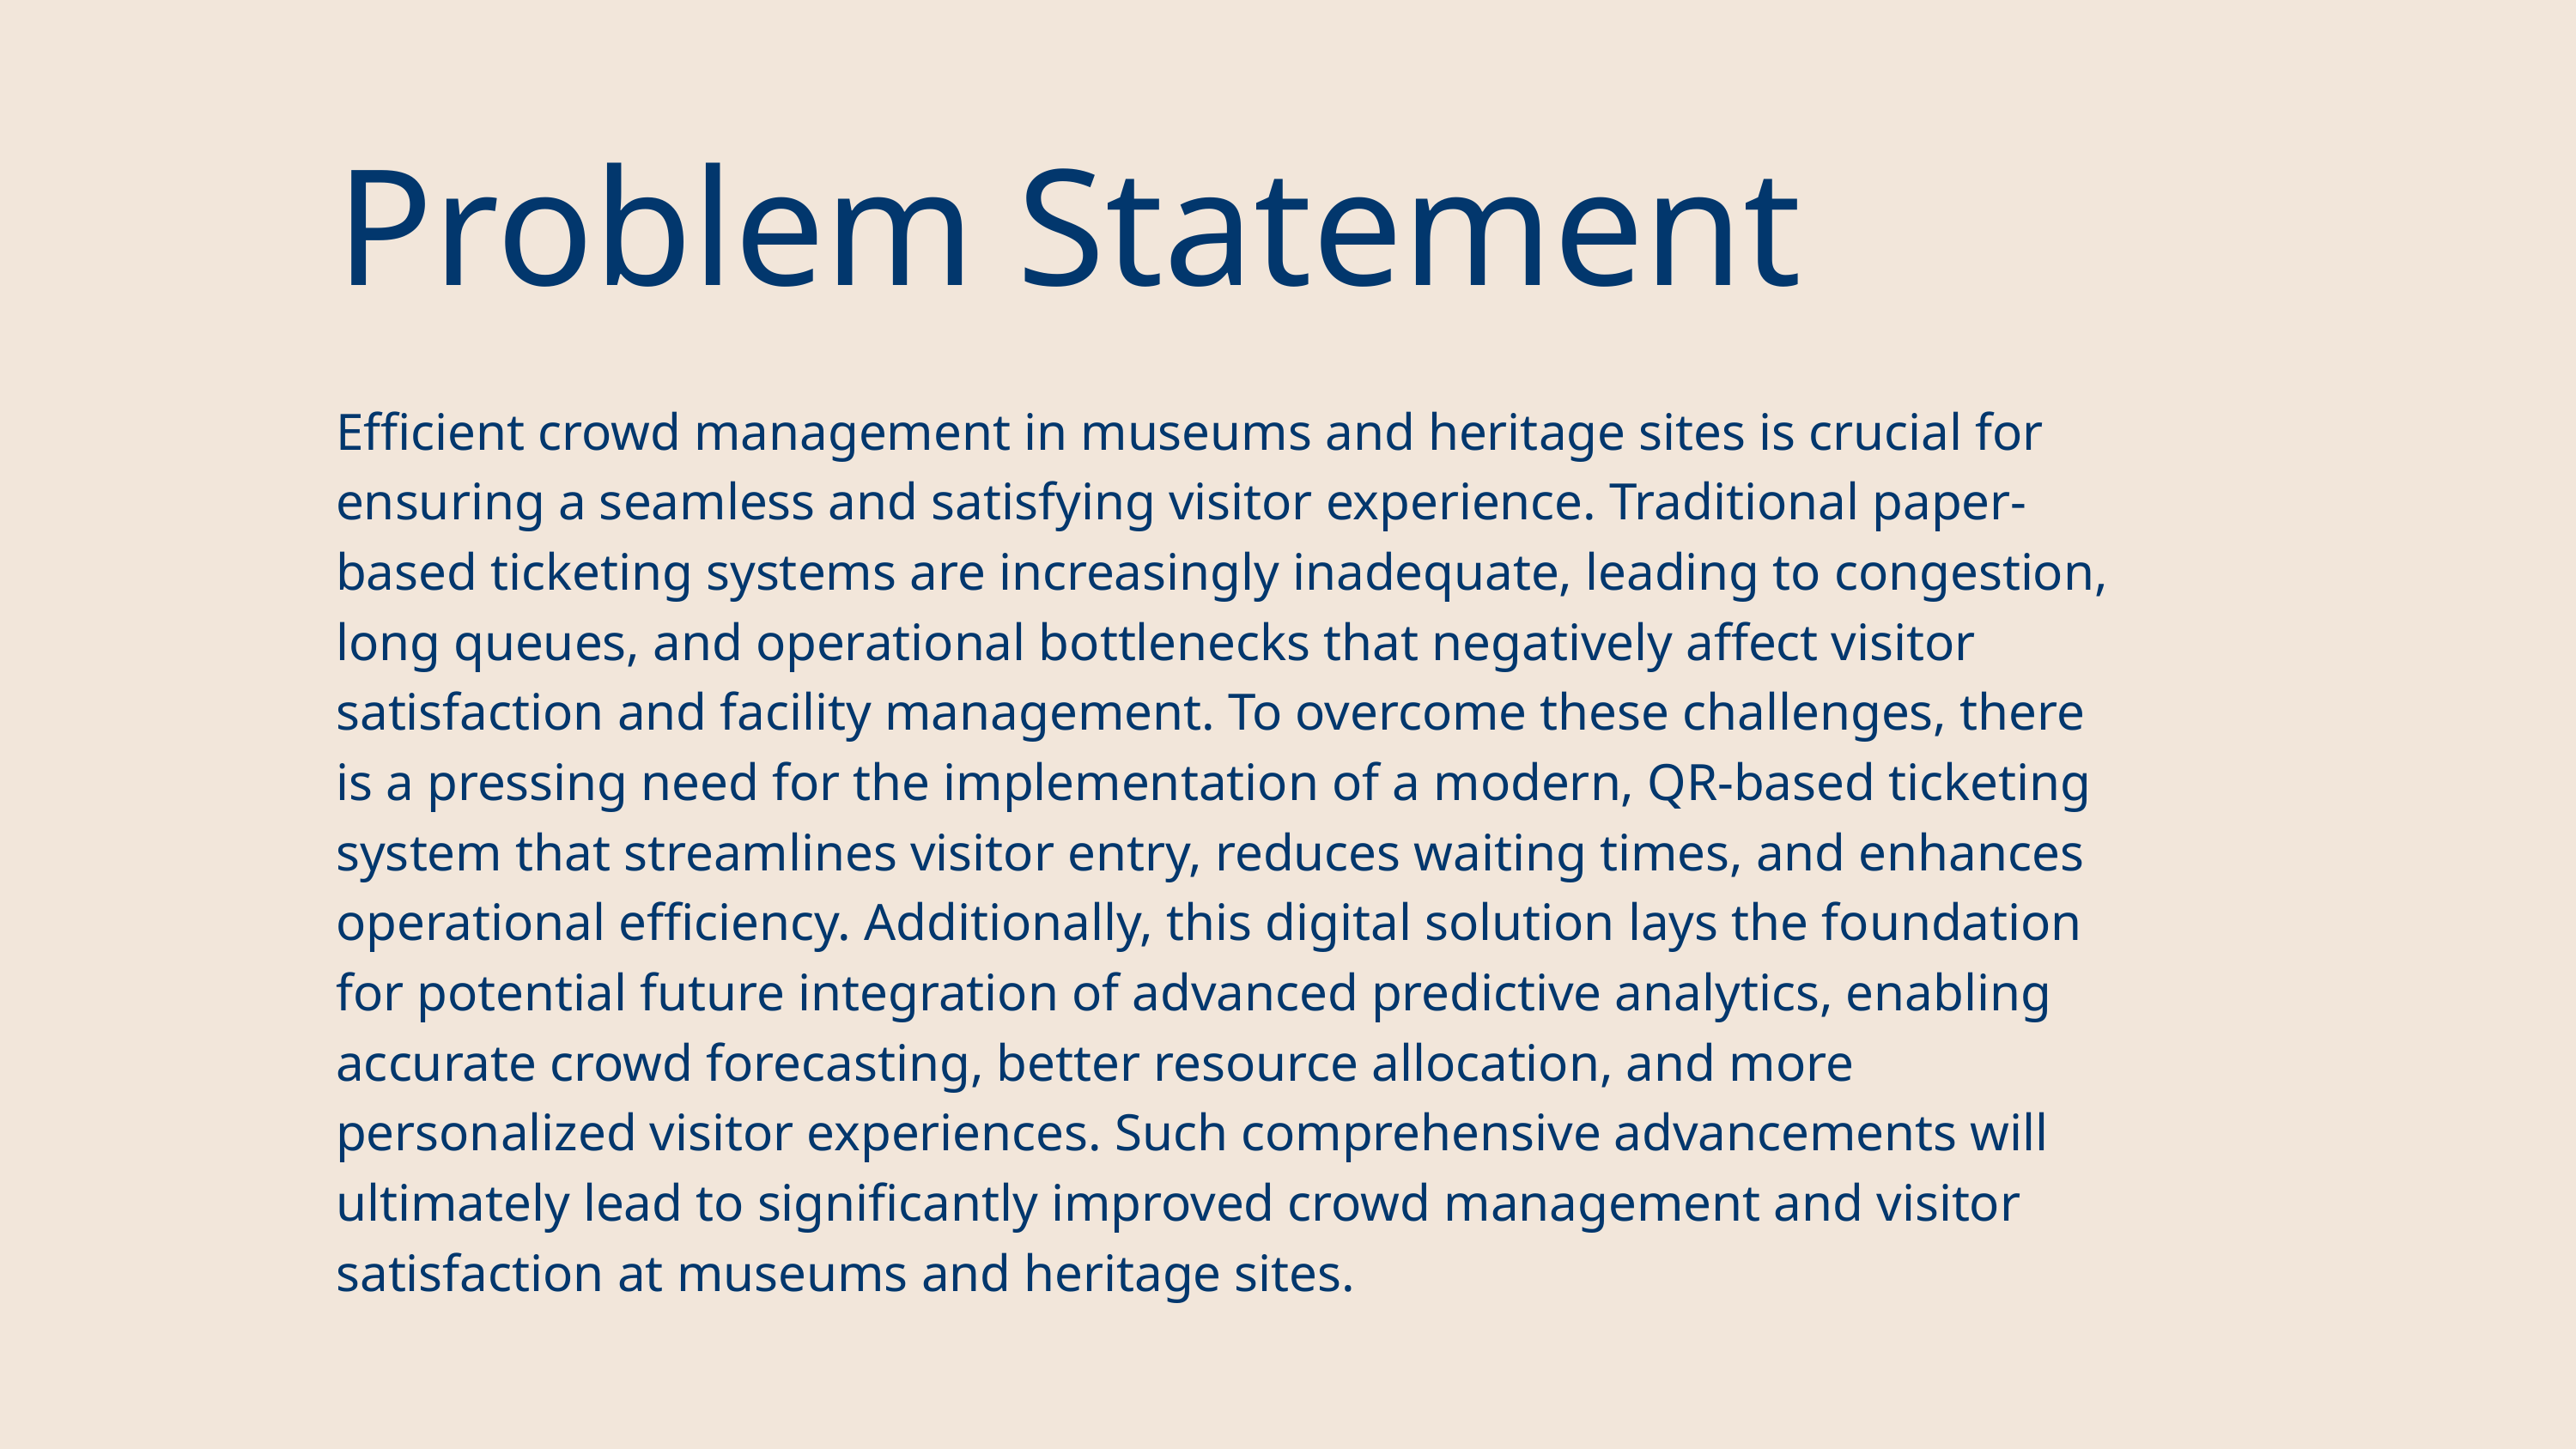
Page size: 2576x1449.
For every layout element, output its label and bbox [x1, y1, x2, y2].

text_box [335, 144, 2122, 1363]
